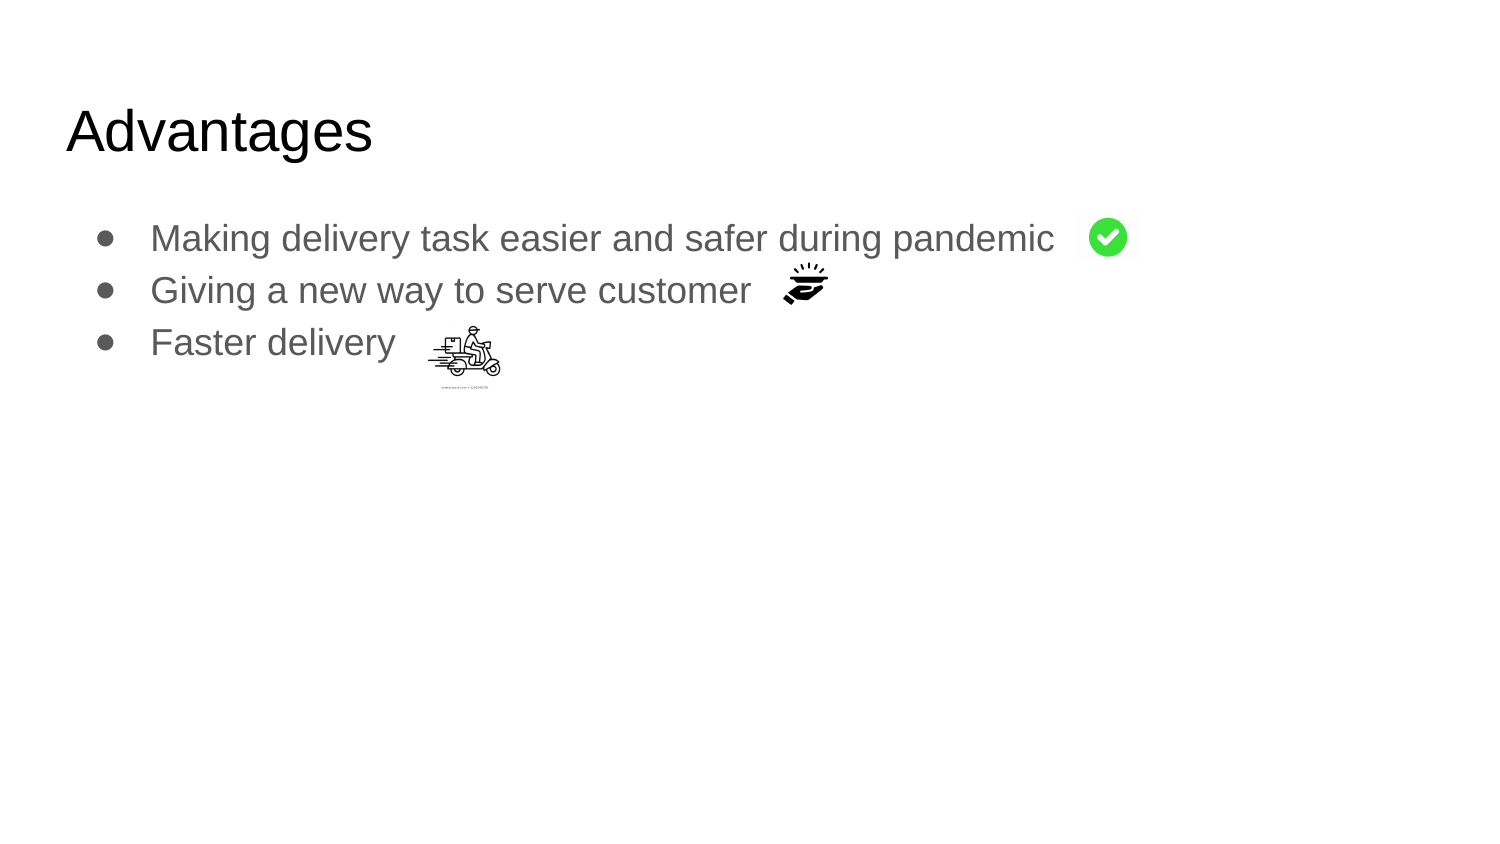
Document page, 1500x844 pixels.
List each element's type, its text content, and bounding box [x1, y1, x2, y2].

title Advantages [51, 77, 1449, 172]
picture [782, 259, 829, 307]
list Making delivery task easier and safer during pandemic Giving a new way to serve customer Faster delivery [60, 192, 1459, 754]
picture [421, 317, 508, 390]
picture [1074, 213, 1142, 261]
